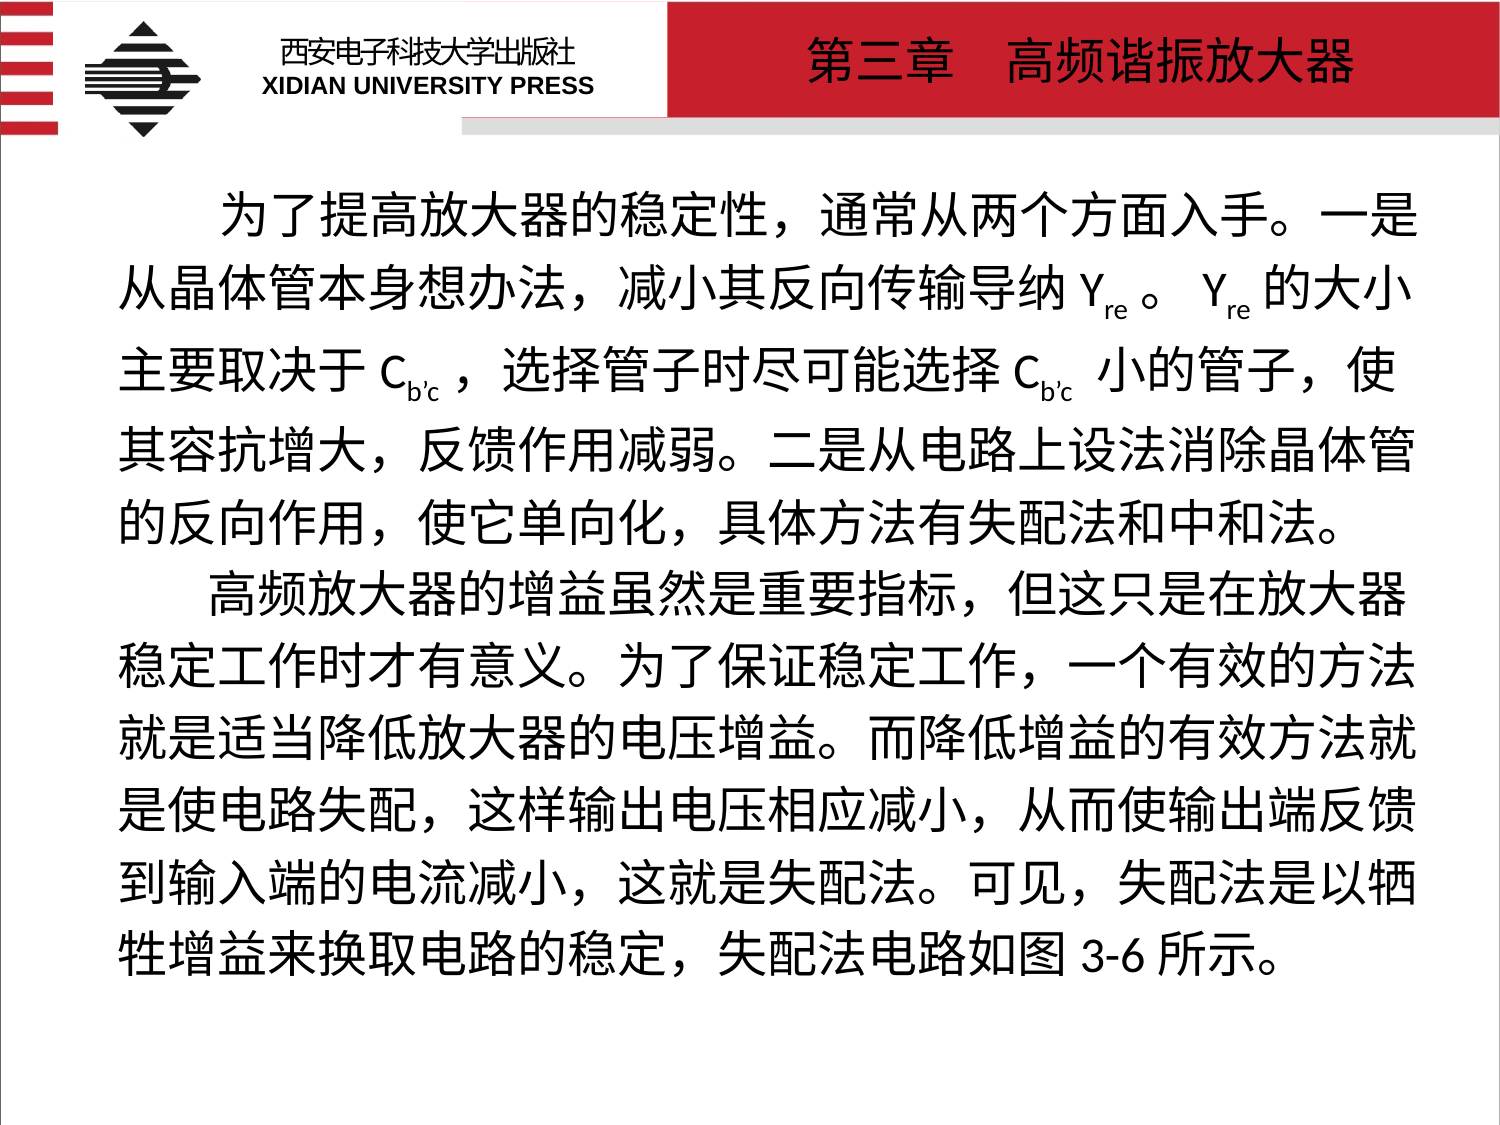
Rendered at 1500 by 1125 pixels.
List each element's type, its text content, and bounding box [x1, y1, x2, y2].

title 为了提高放大器的稳定性，通常从两个方面入手。一是从晶体管本身想办法，减小其反向传输导纳Yre。Yre的大小主要取决于Cb’c，选择管子时尽可能选择Cb’c 小的管子，使其容抗增大，反馈作用减弱。二是从电路上设法消除晶体管的反向作用，使它单向化，具体方法有失配法和中和法。 高频放大器的增益虽然是重要指标，但这只是在放大器稳定工作时才有意义。为了保证稳定工作，一个有效的方法就是适当降低放大器的电压增益。而降低增益的有效方法就是使电路失配，这样输出电压相应减小，从而使输出端反馈到输入端的电流减小，这就是失配法。可见，失配法是以牺牲增益来换取电路的稳定，失配法电路如图3-6所示。 [103, 163, 1458, 1097]
picture [0, 1, 1500, 1125]
